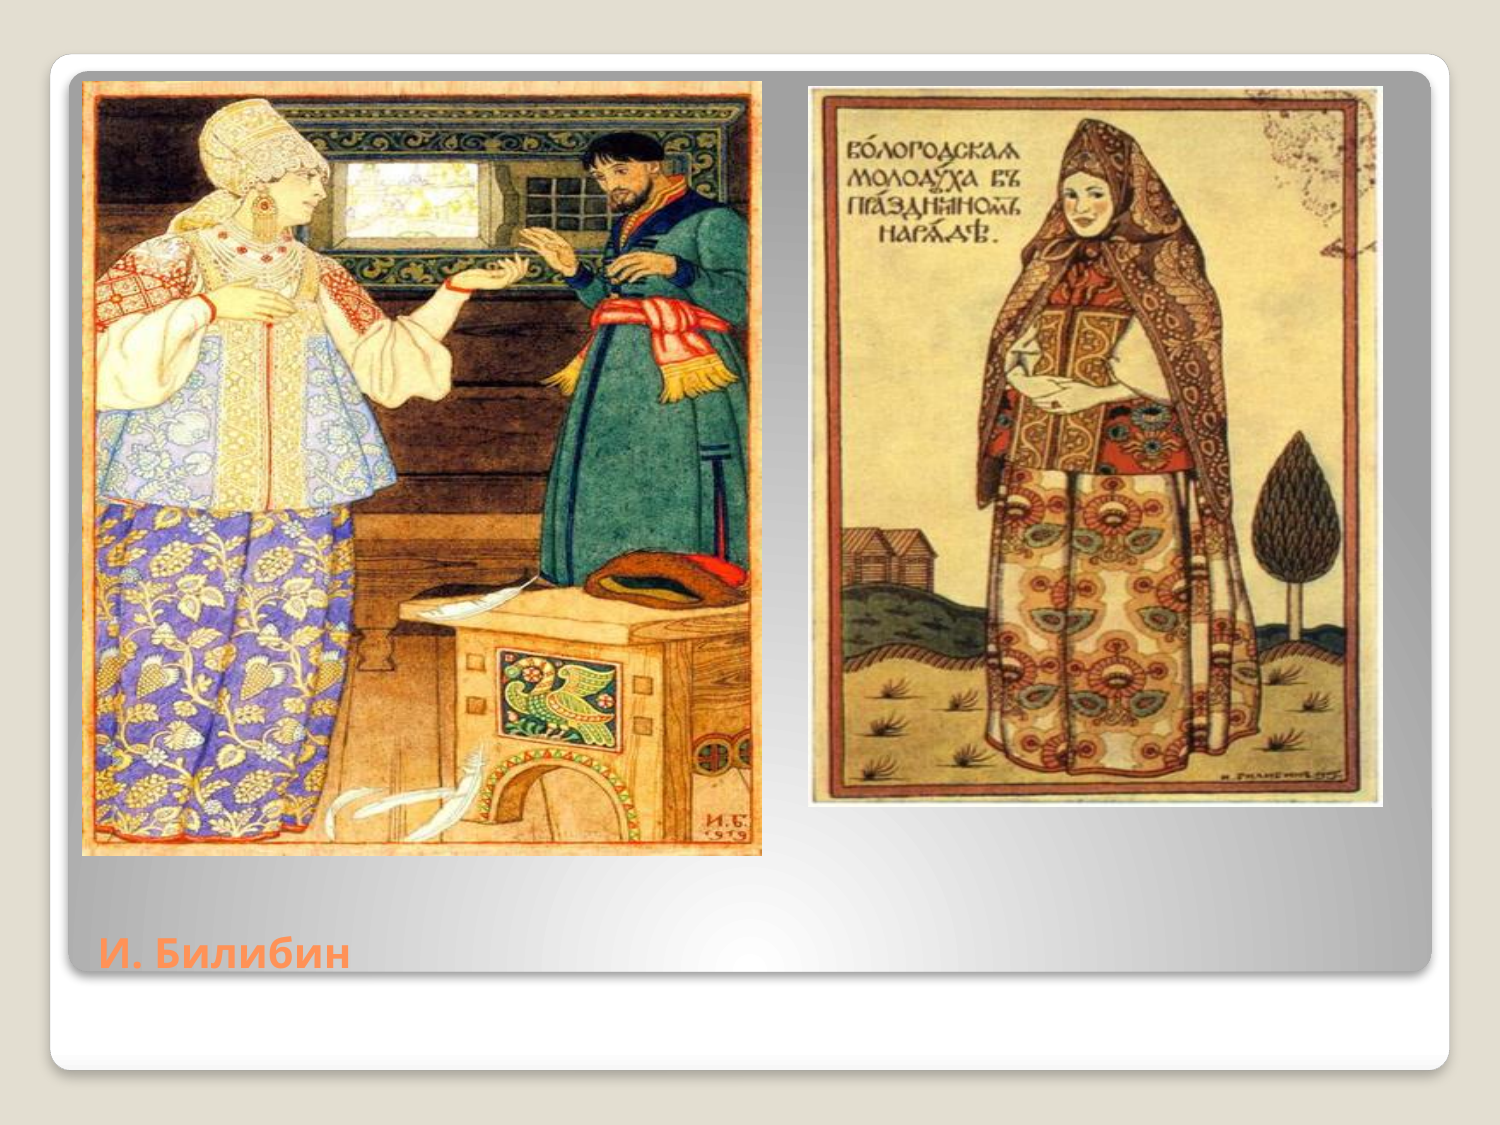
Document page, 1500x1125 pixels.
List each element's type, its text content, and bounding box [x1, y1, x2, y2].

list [81, 81, 762, 856]
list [808, 86, 1383, 808]
title И. Билибин [82, 878, 1425, 985]
